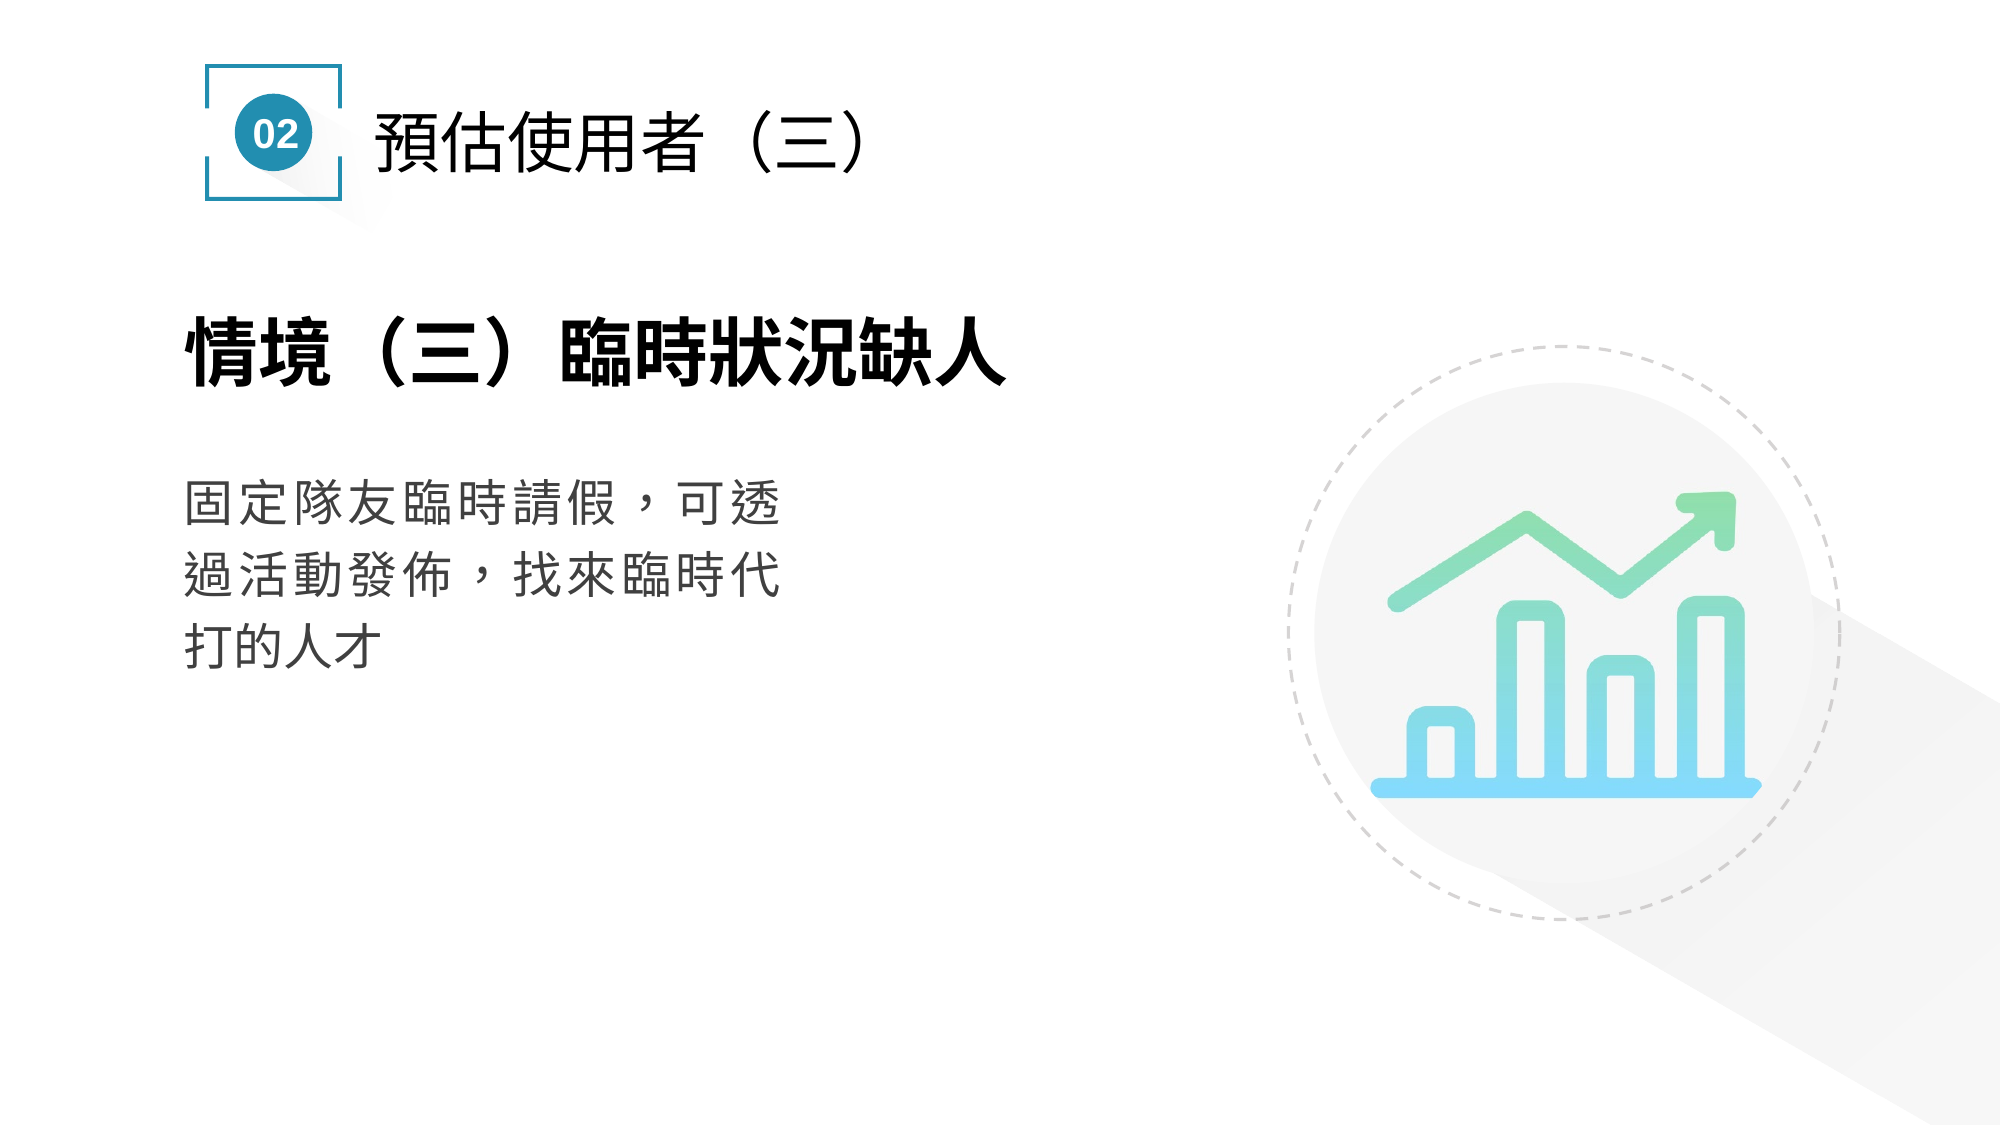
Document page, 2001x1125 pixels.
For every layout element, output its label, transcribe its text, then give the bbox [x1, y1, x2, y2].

text_box 預估使用者（三） [358, 93, 923, 269]
text_box 固定隊友臨時請假，可透過活動發佈，找來臨時代打的人才 [168, 583, 796, 684]
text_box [234, 93, 315, 172]
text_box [165, 280, 1774, 583]
picture [1314, 382, 1815, 884]
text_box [1288, 346, 2000, 1125]
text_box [205, 63, 400, 204]
